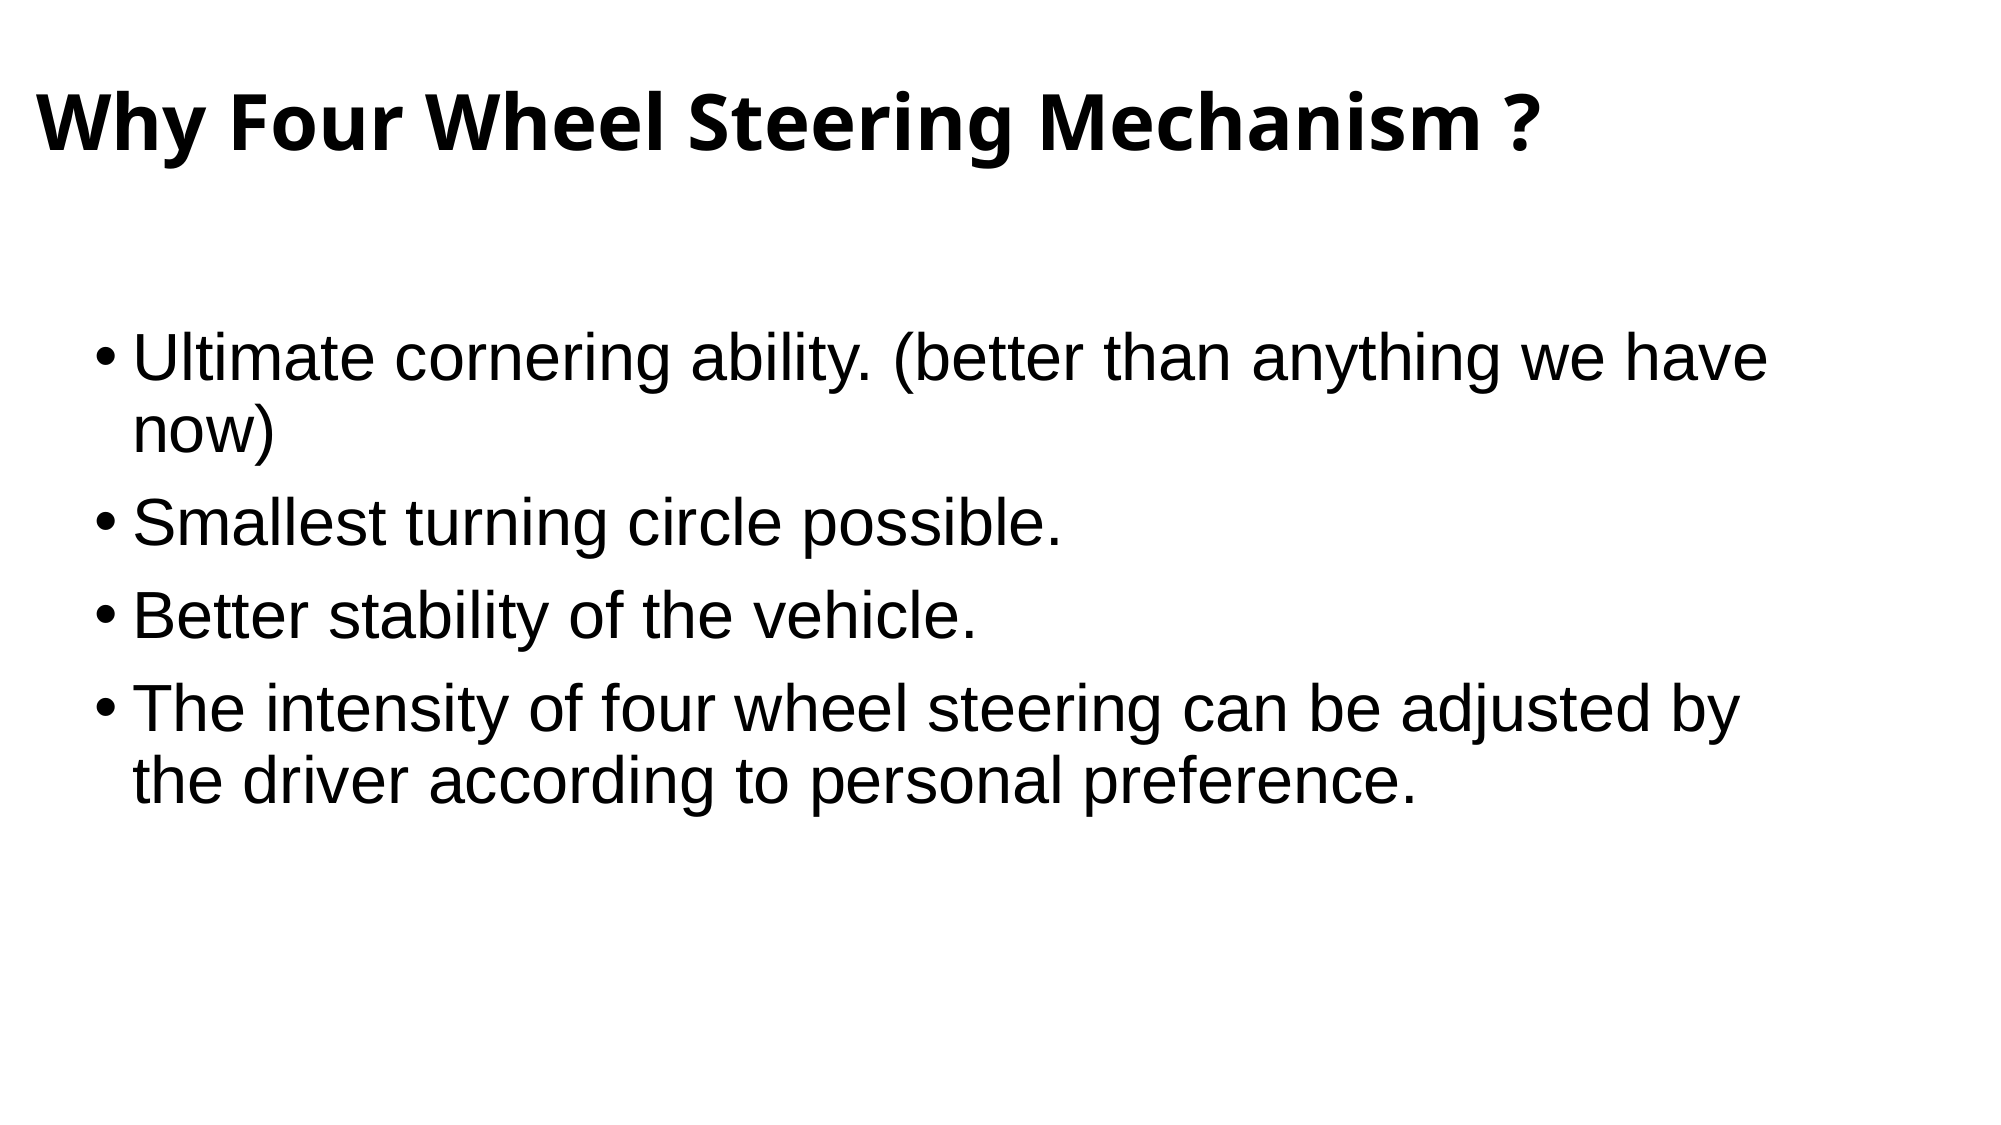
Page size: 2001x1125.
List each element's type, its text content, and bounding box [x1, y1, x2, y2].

list Ultimate cornering ability. (better than anything we have now) Smallest turning circle possible. Better stability of the vehicle. The intensity of four wheel steering can be adjusted by the driver according to personal preference. [79, 315, 1805, 1030]
title Why Four Wheel Steering Mechanism ? [21, 75, 1922, 344]
